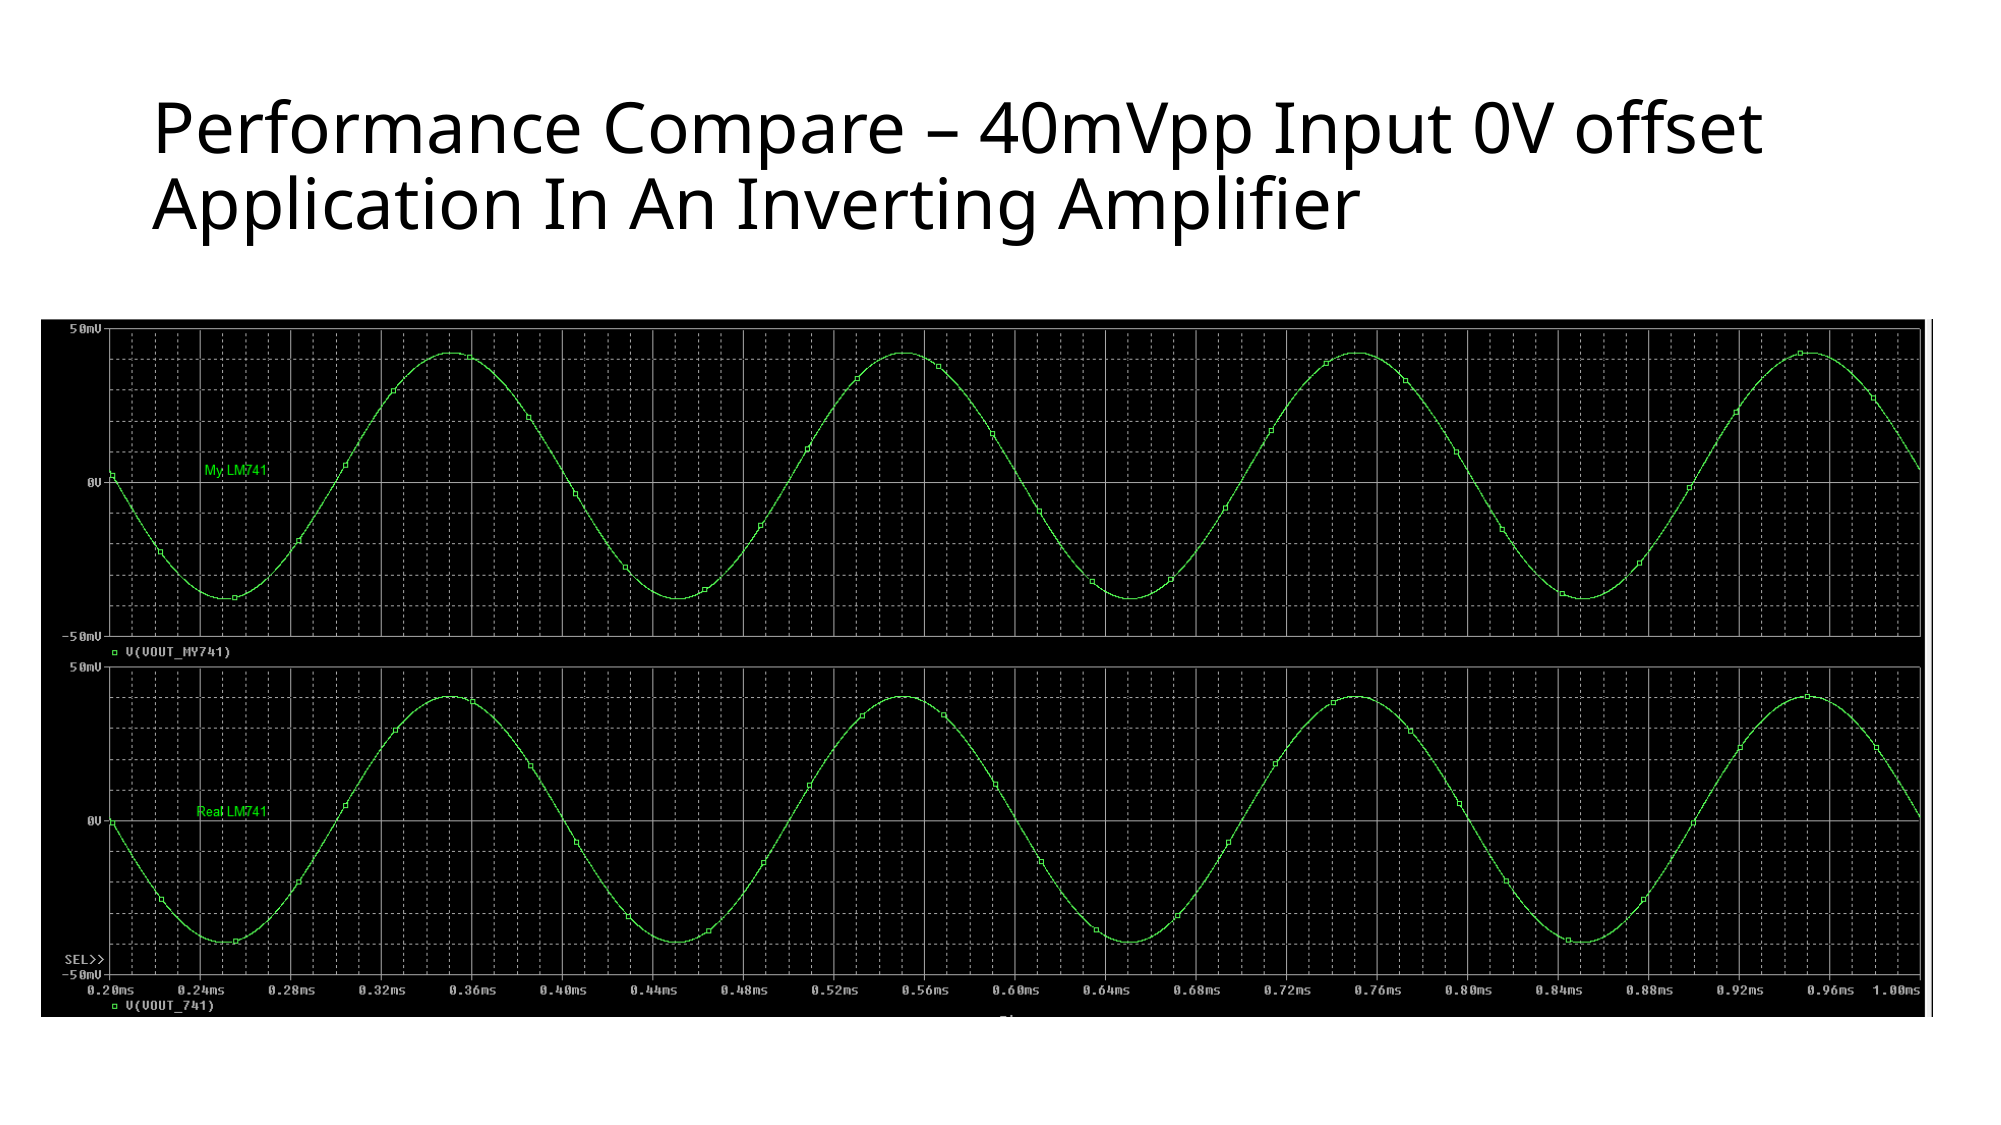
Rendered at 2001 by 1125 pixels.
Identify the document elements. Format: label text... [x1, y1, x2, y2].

title Performance Compare – 40mVpp Input 0V offset Application In An Inverting Amplifier [137, 59, 1863, 278]
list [41, 319, 1933, 1017]
